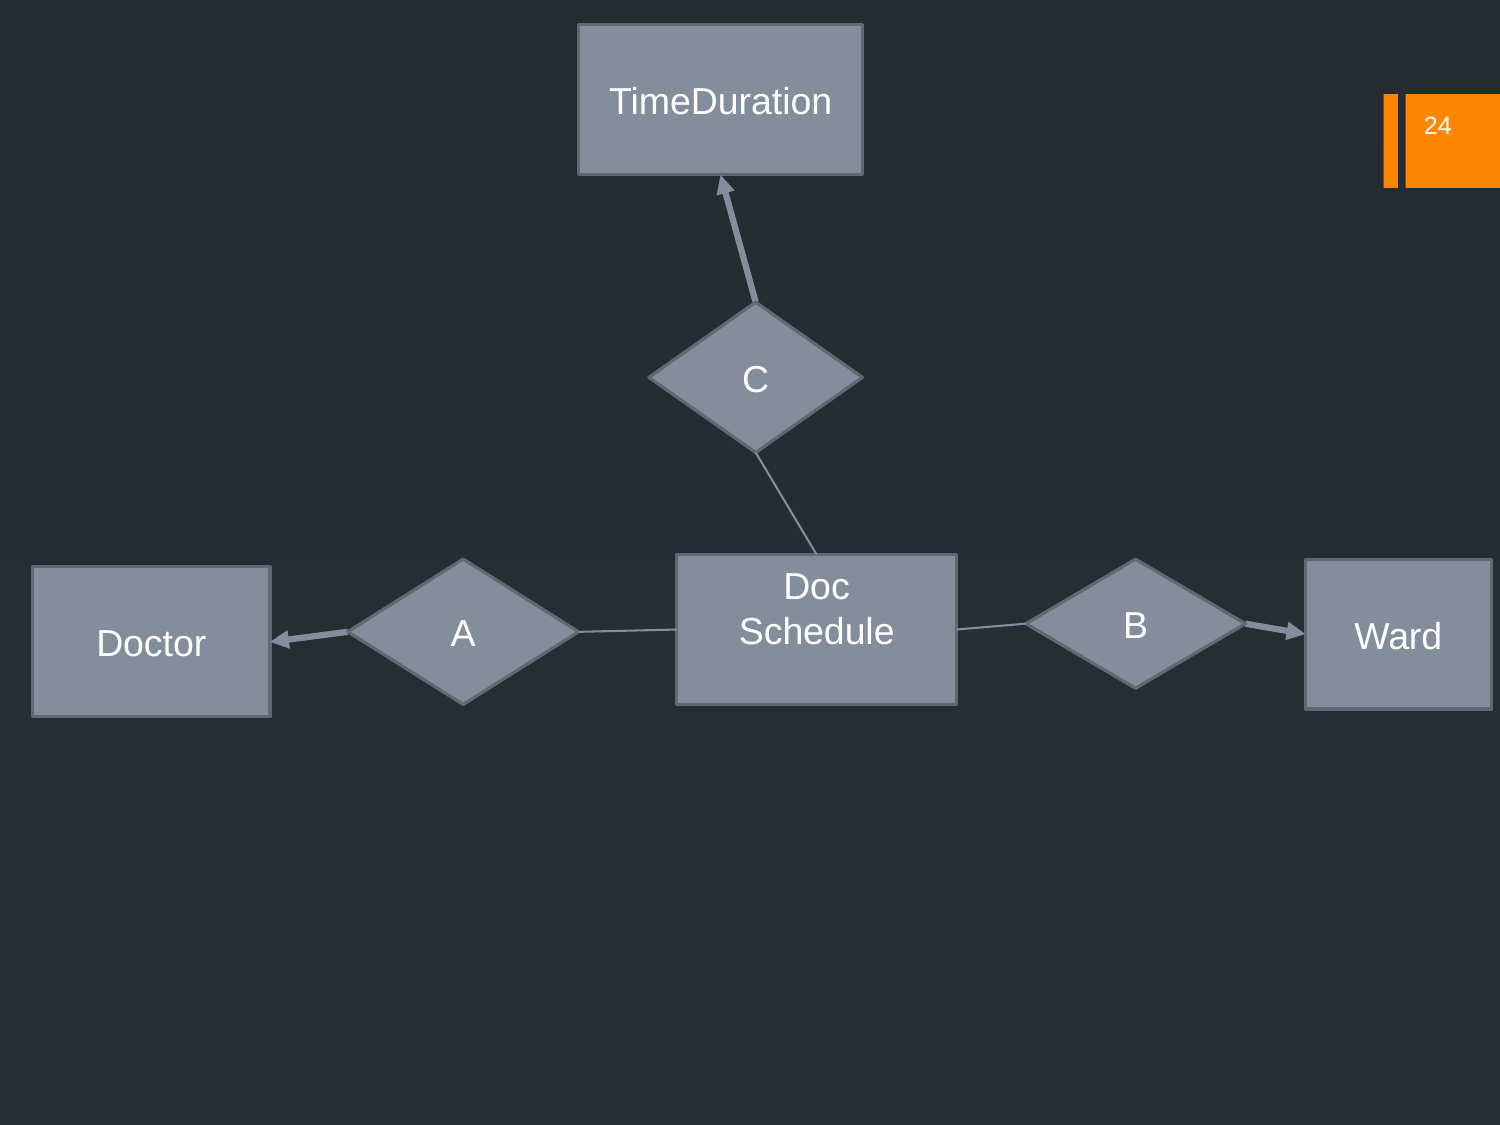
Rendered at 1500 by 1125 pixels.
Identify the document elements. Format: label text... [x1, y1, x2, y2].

text_box C [647, 304, 865, 453]
text_box TimeDuration [577, 23, 864, 176]
text_box Ward [1304, 558, 1493, 711]
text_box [269, 631, 349, 643]
text_box Doctor [31, 565, 272, 718]
text_box Doc Schedule [675, 553, 958, 706]
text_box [755, 452, 818, 556]
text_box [1244, 623, 1306, 635]
text_box A [346, 557, 578, 706]
slide_number 24 [1312, 99, 1467, 150]
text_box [955, 623, 1027, 631]
text_box B [1025, 557, 1247, 690]
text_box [578, 629, 678, 633]
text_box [720, 174, 757, 303]
